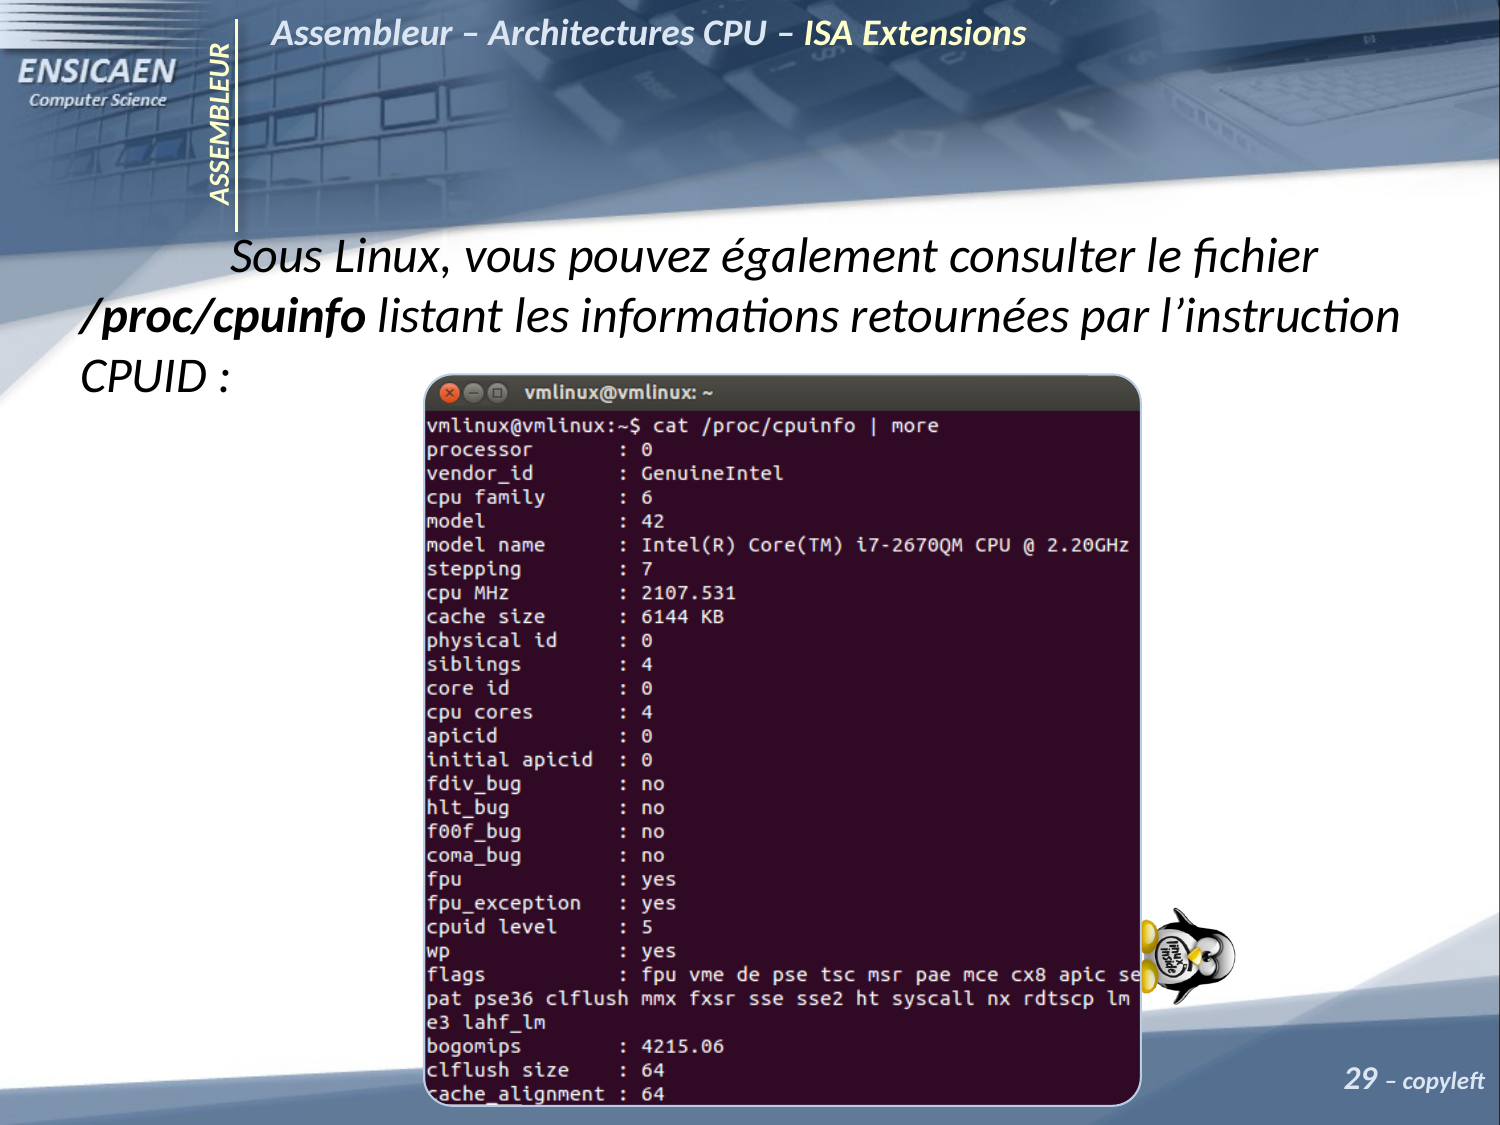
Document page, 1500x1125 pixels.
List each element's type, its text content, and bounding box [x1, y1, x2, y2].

text_box ASSEMBLEUR [169, 0, 265, 214]
text_box Assembleur – Architectures CPU – ISA Extensions [256, 0, 1500, 208]
picture [265, 208, 1500, 214]
picture [0, 0, 1500, 1125]
text_box Sous Linux, vous pouvez également consulter le fichier /proc/cpuinfo listant les informations retournées par l’instruction CPUID : [64, 214, 1500, 375]
slide_number 29 – copyleft [1210, 1046, 1500, 1107]
